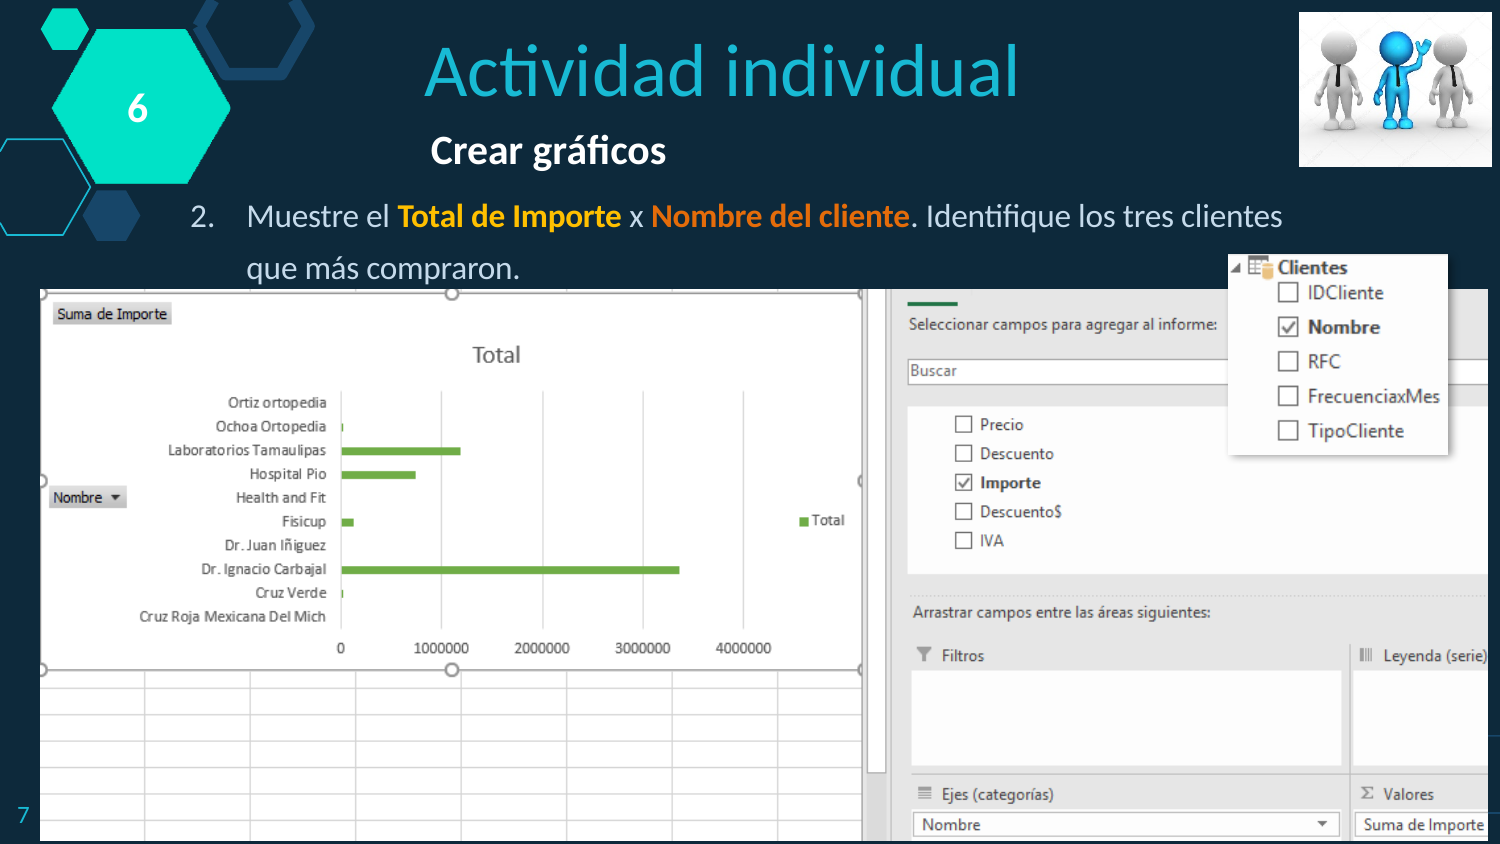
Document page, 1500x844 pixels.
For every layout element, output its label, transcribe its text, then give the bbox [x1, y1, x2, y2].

picture [1299, 11, 1493, 167]
text_box [51, 29, 231, 185]
text_box [198, 0, 309, 75]
text_box [1492, 735, 1500, 741]
text_box 6 [125, 81, 158, 147]
text_box [40, 8, 90, 50]
text_box Muestre el Total de Importe x Nombre del cliente. Identifique los tres clientes que más compraron. [188, 181, 1312, 287]
text_box Actividad individual [422, 21, 1232, 115]
text_box [82, 190, 141, 241]
text_box [1492, 808, 1500, 813]
text_box 7 [15, 798, 32, 832]
text_box Crear gráficos [414, 115, 1363, 180]
picture [40, 254, 1488, 841]
text_box [0, 139, 91, 236]
